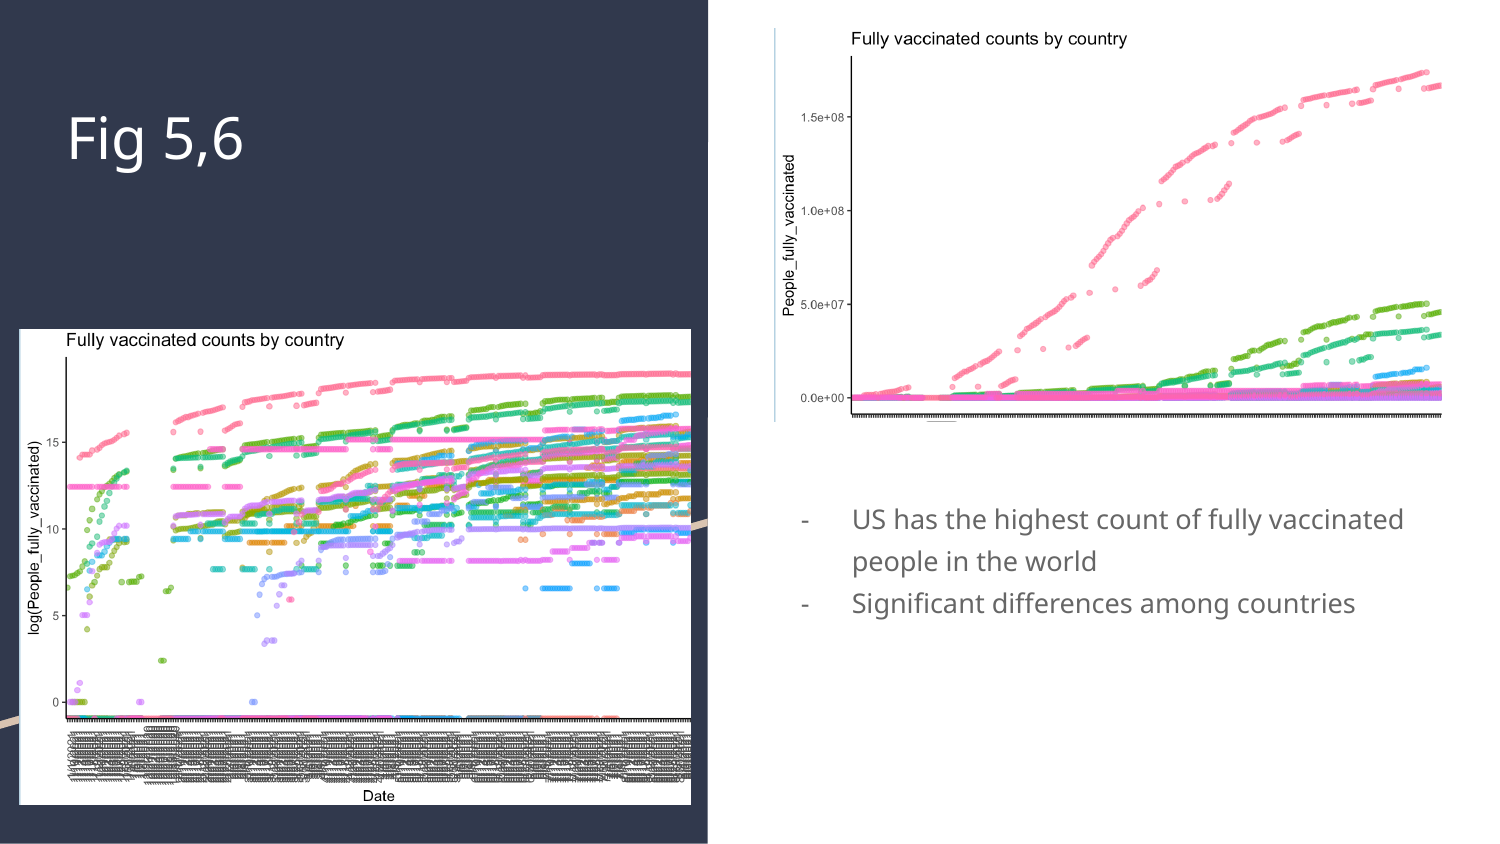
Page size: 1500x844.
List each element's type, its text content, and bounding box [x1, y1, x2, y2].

list US has the highest count of fully vaccinated people in the world Significant differences among countries [761, 82, 1446, 755]
picture [774, 27, 1446, 423]
picture [19, 329, 691, 806]
title Fig 5,6 [51, 82, 660, 328]
